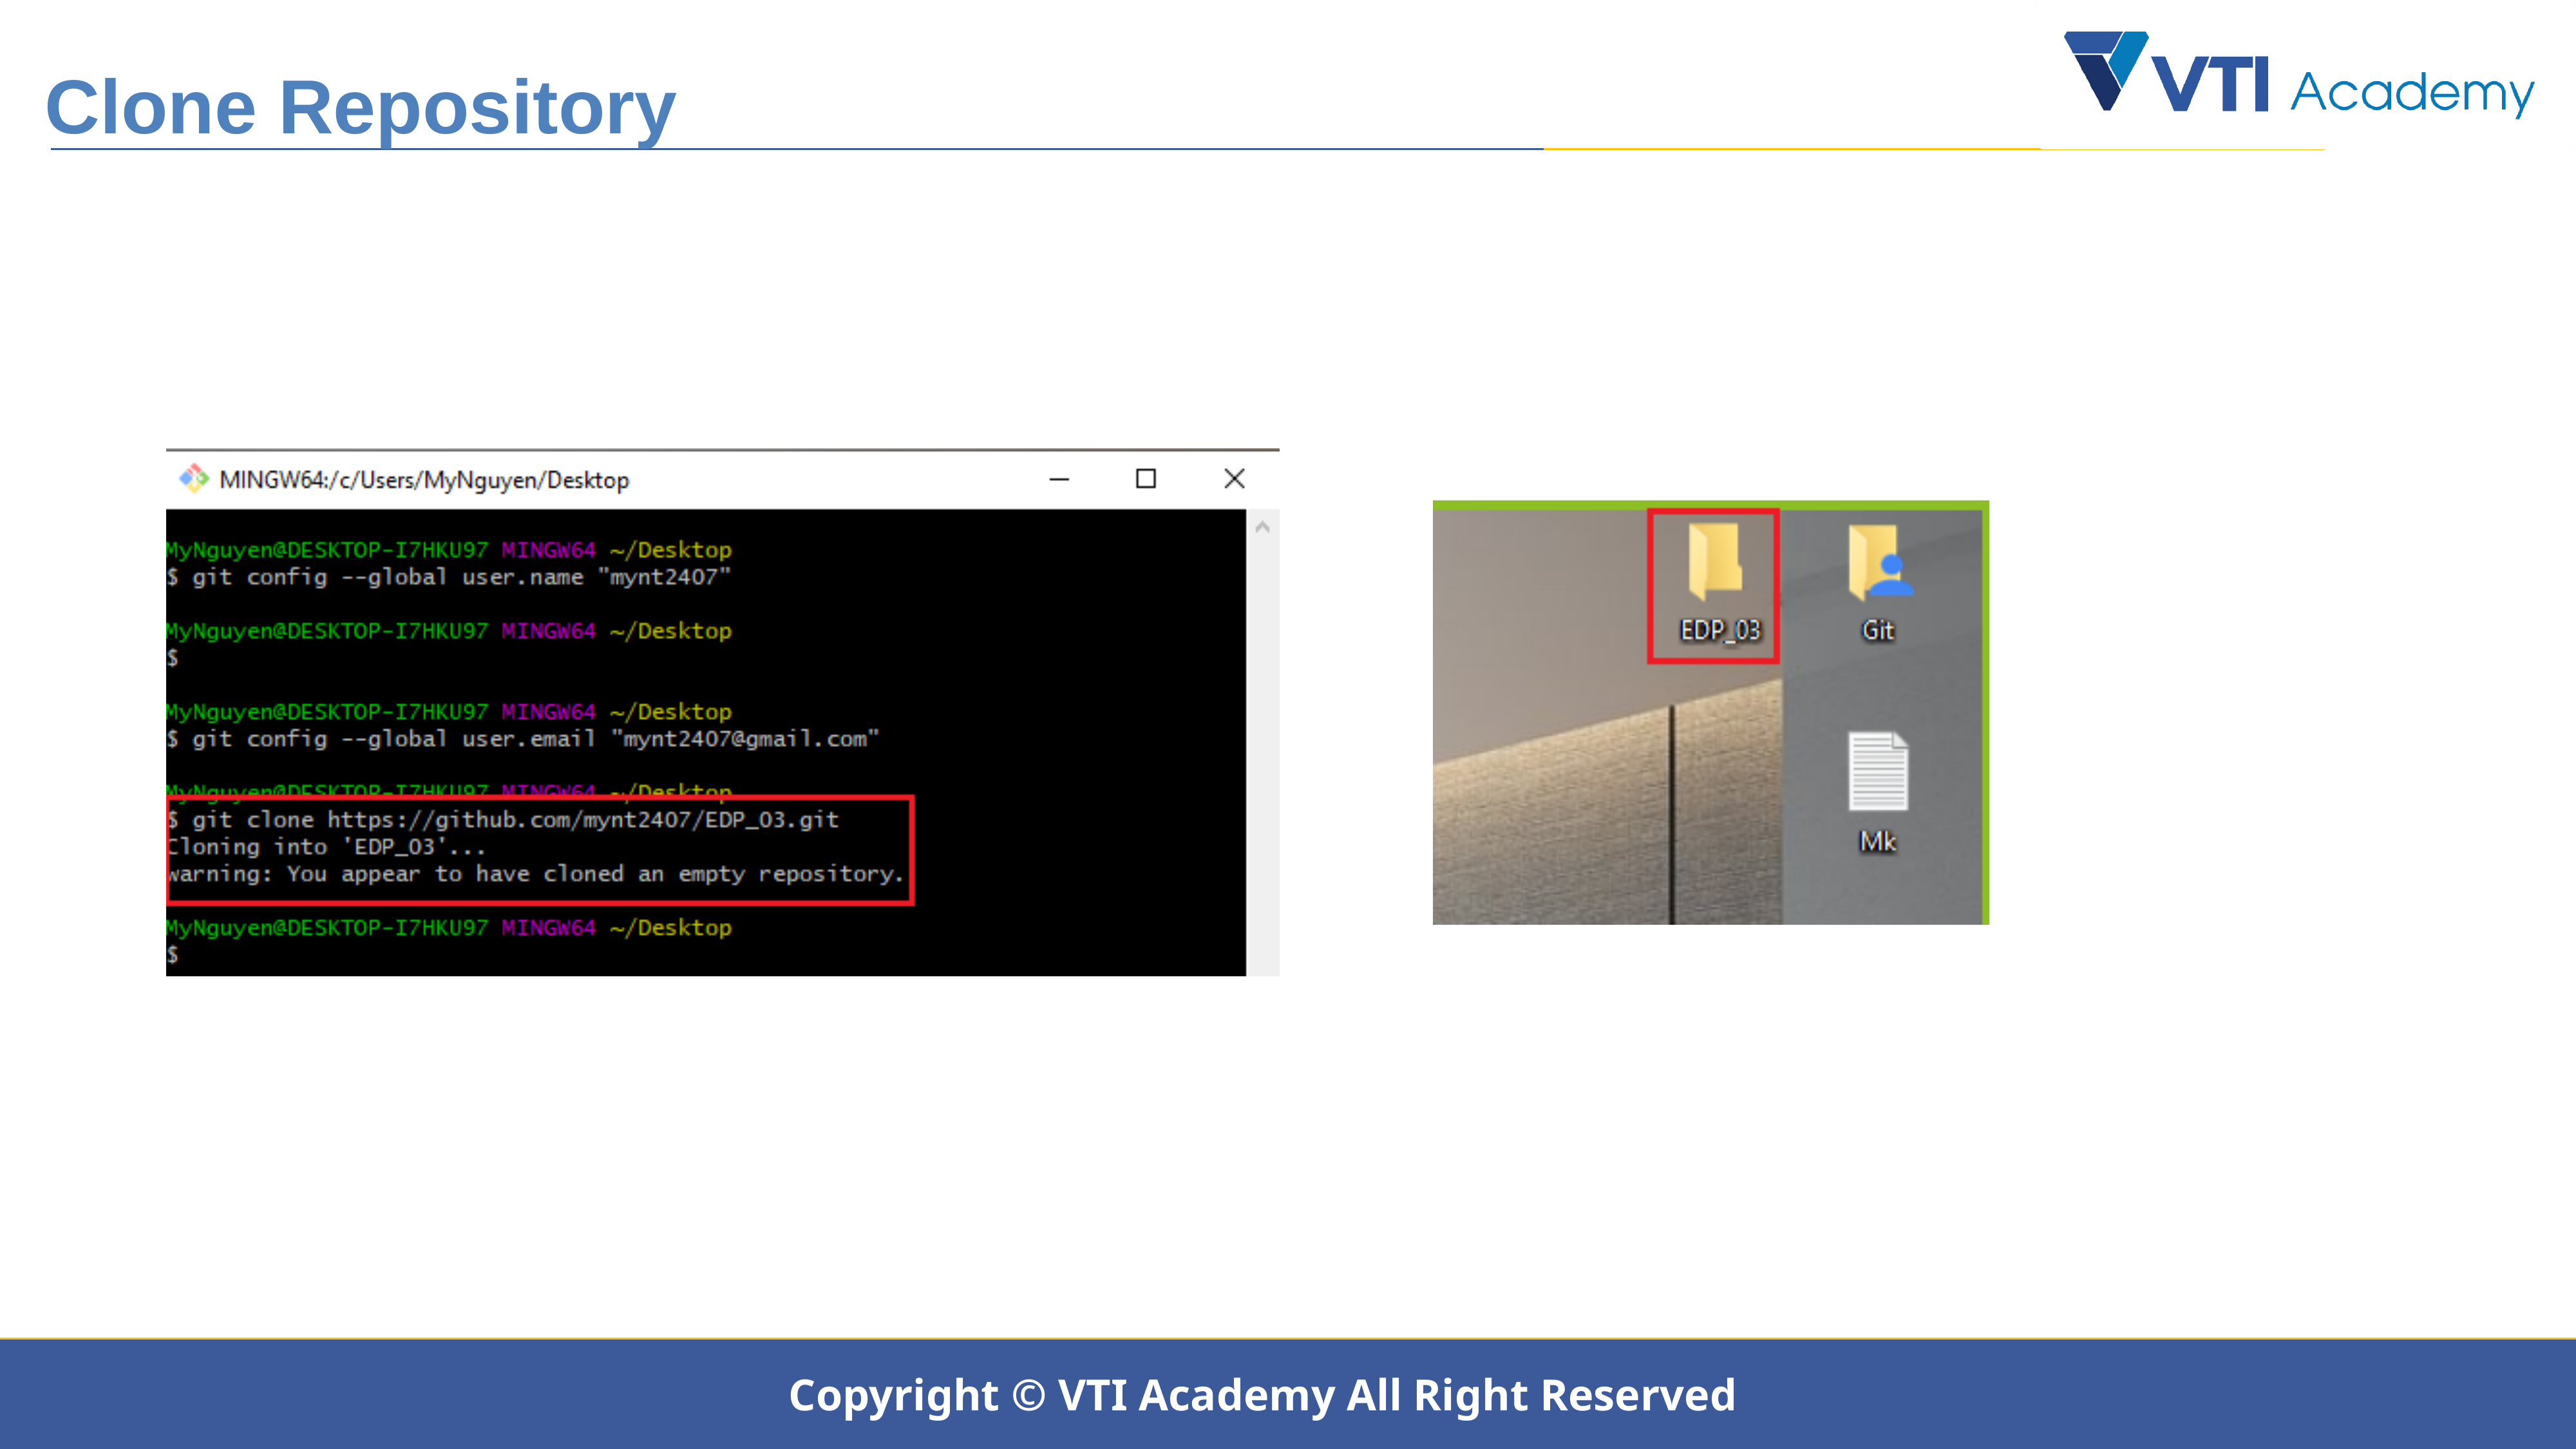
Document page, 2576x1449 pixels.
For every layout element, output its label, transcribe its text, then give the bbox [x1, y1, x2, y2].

text_box Clone Repository [35, 52, 1586, 154]
picture [1433, 500, 1989, 925]
picture [2034, 0, 2576, 149]
picture [166, 448, 1280, 977]
